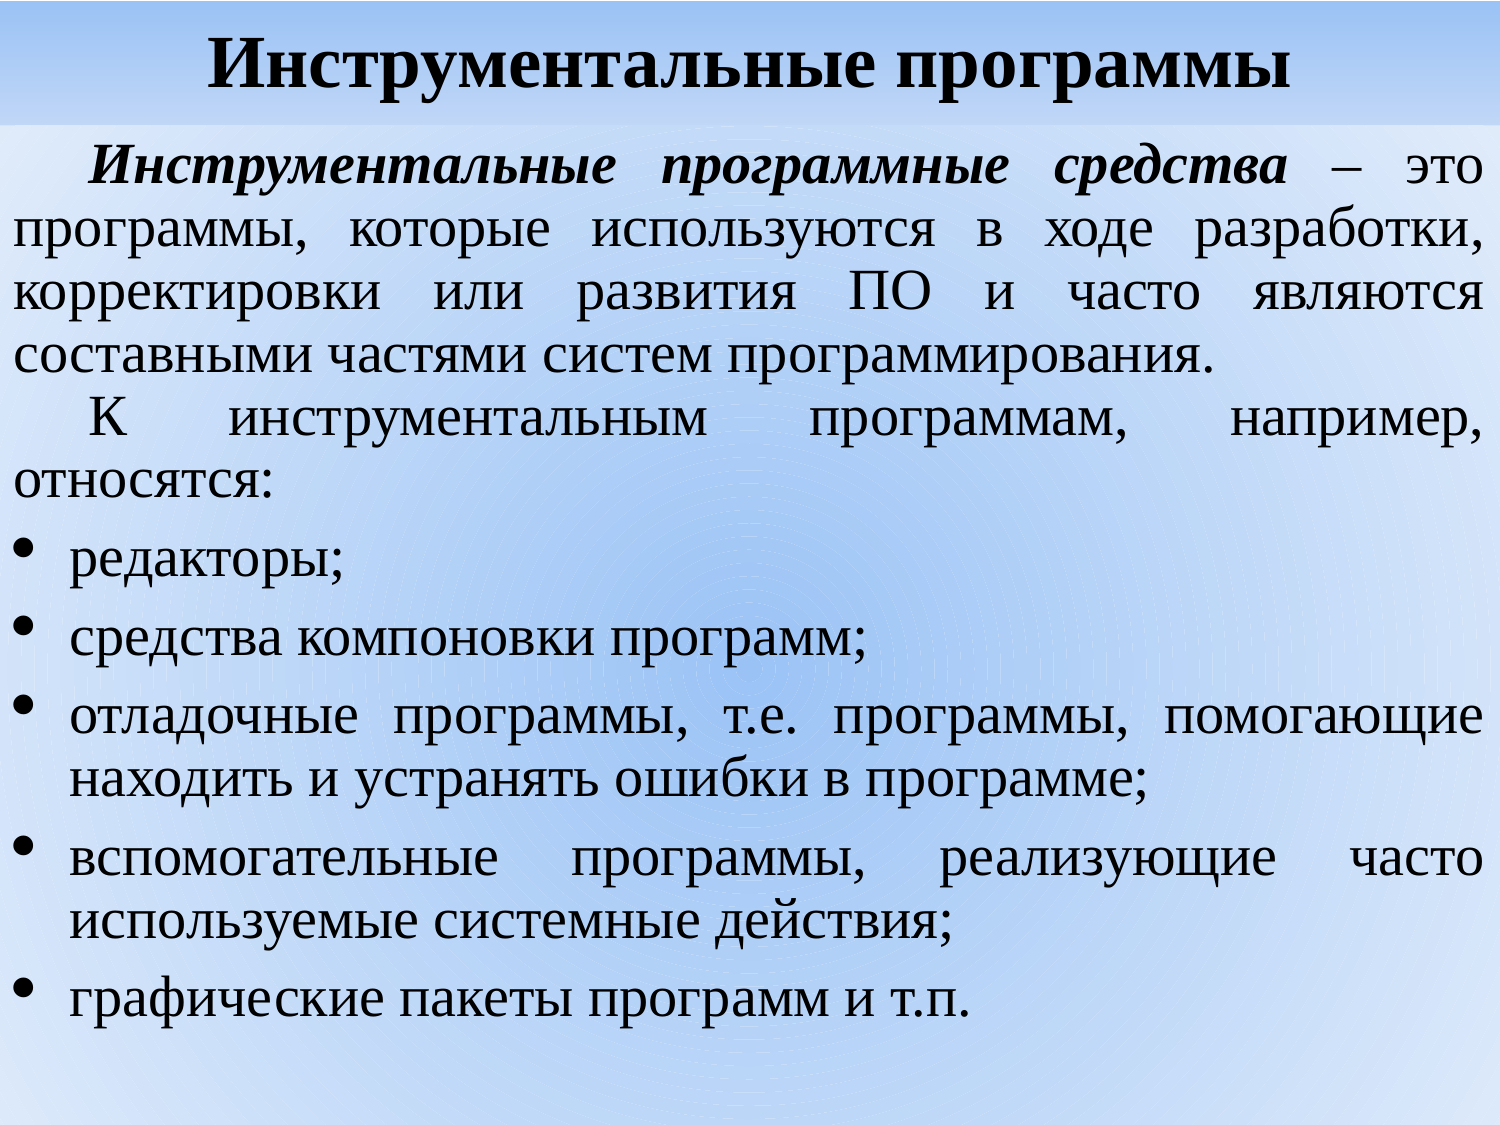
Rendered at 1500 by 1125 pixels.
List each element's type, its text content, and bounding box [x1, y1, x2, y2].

title Инструментальные программы [0, 1, 1500, 125]
list Инструментальные программные средства – это программы, которые используются в ходе разработки, корректировки или развития ПО и часто являются составными частями систем программирования. К инструментальным программам, например, относятся: редакторы; средства компоновки программ; отладочные программы, т.е. программы, помогающие находить и устранять ошибки в программе; вспомогательные программы, реализующие часто используемые системные действия; графические пакеты программ и т.п. [0, 125, 1500, 1125]
